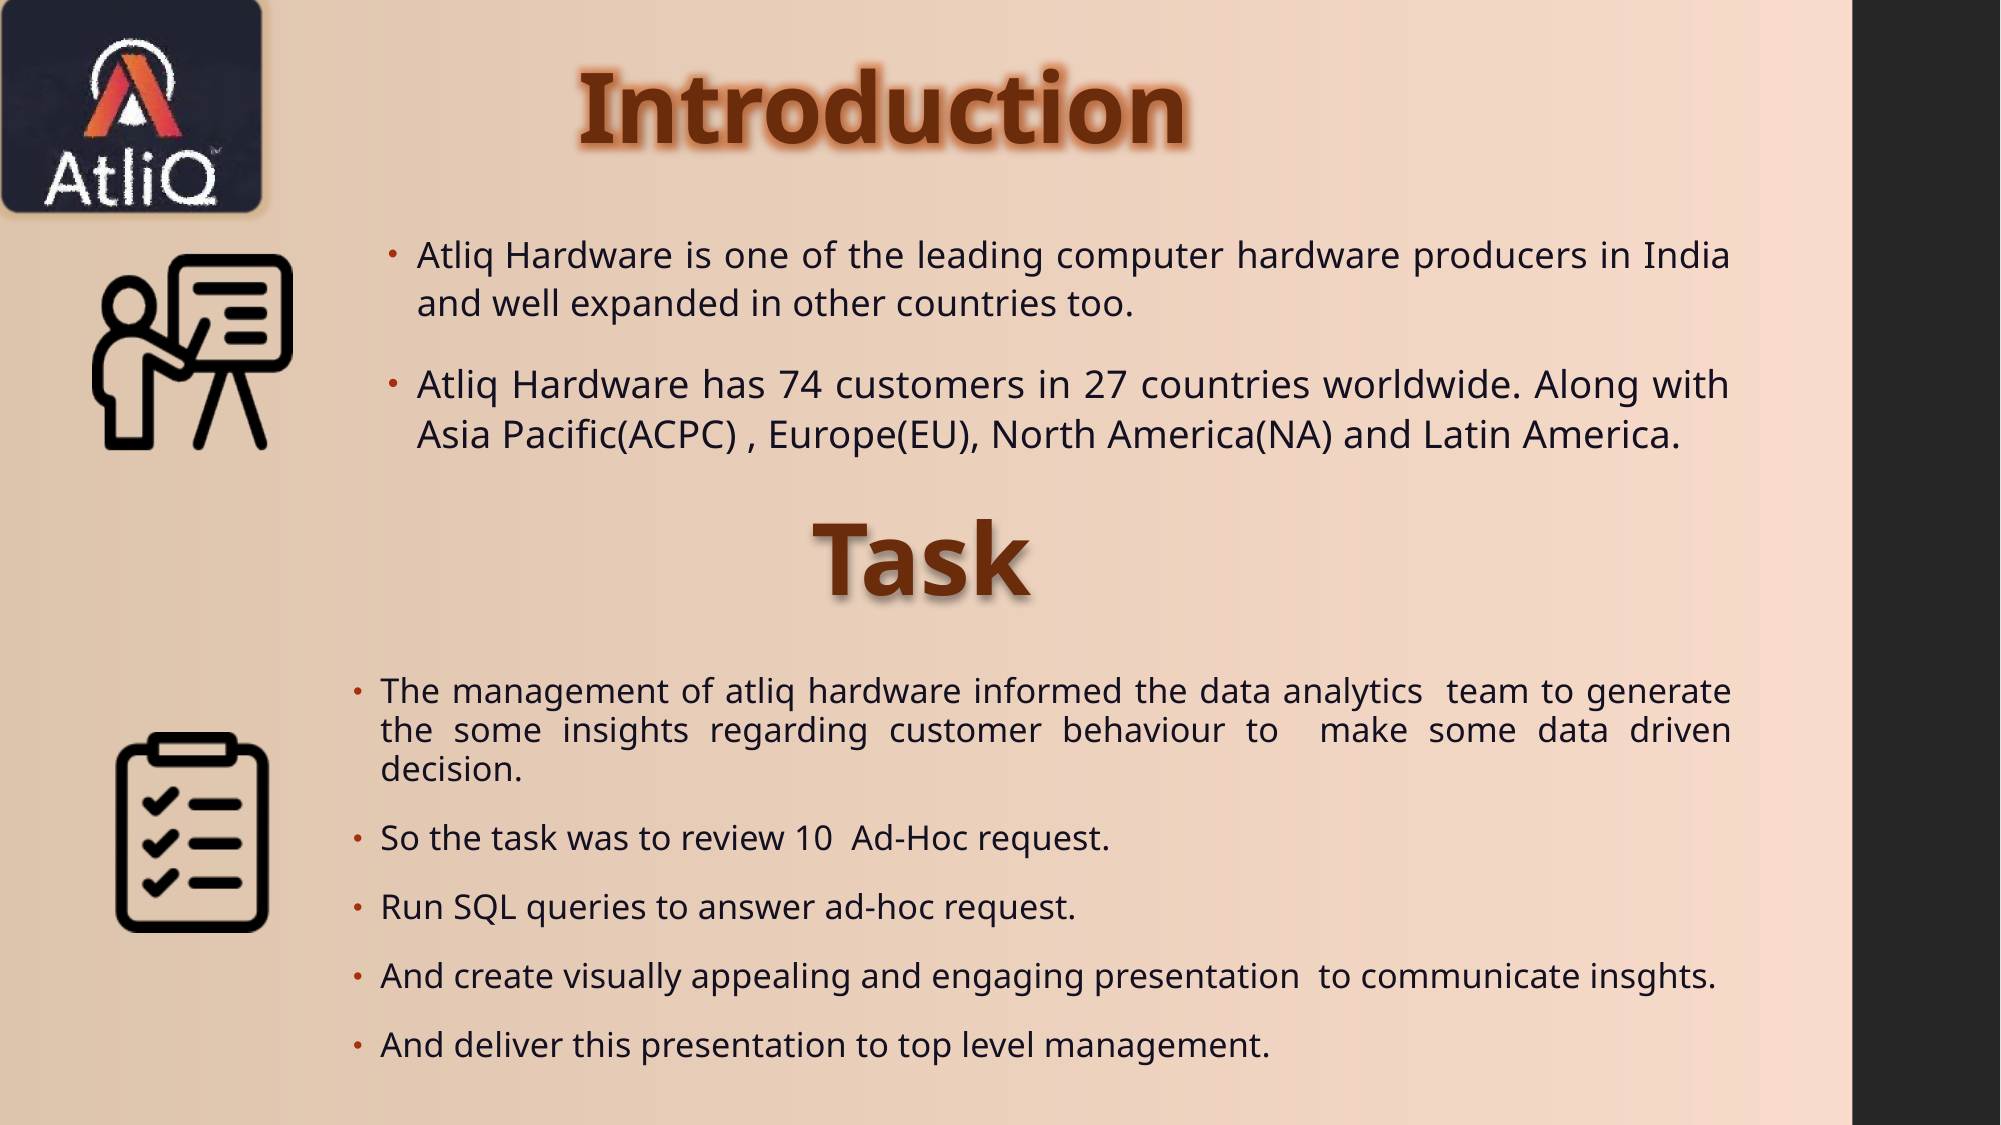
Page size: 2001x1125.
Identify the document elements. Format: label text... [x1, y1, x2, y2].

text_box Introduction [310, 50, 1458, 172]
picture [91, 732, 293, 934]
picture [91, 239, 293, 466]
picture [0, 0, 265, 216]
title Task [108, 516, 1735, 625]
list Atliq Hardware is one of the leading computer hardware producers in India and well expanded in other countries too. Atliq Hardware has 74 customers in 27 countries worldwide. Along with Asia Pacific(ACPC) , Europe(EU), North America(NA) and Latin America. [372, 219, 1749, 482]
text_box The management of atliq hardware informed the data analytics team to generate the some insights regarding customer behaviour to make some data driven decision. So the task was to review 10 Ad-Hoc request. Run SQL queries to answer ad-hoc request. And create visually appealing and engaging presentation to communicate insghts. And deliver this presentation to top level management. [338, 665, 1748, 1075]
